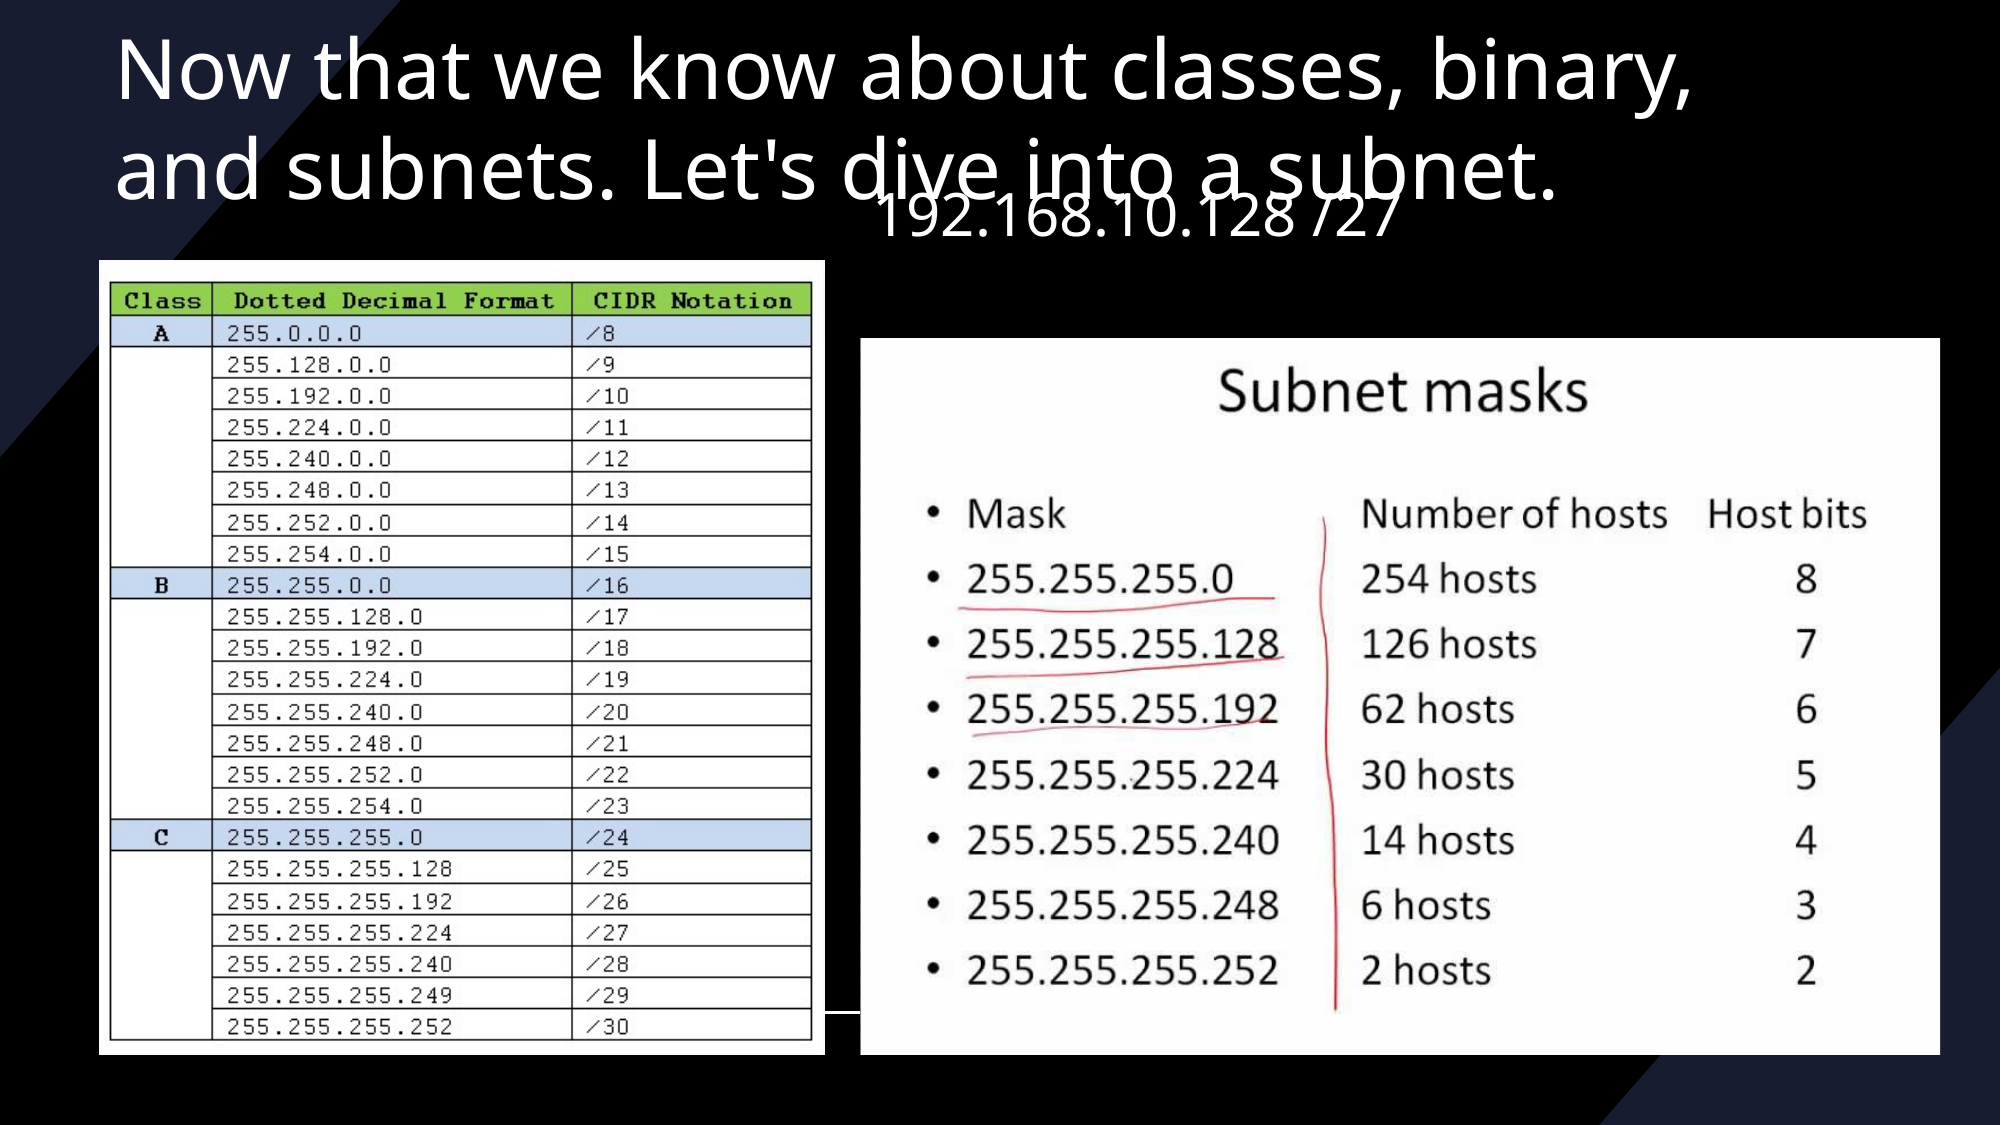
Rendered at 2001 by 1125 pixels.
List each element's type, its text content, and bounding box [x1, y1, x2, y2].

list 192.168.10.128 /27 [824, 154, 1619, 342]
picture [859, 338, 1941, 1055]
title Now that we know about classes, binary, and subnets. Let's dive into a subnet. [99, 4, 1725, 228]
picture [99, 260, 825, 1055]
